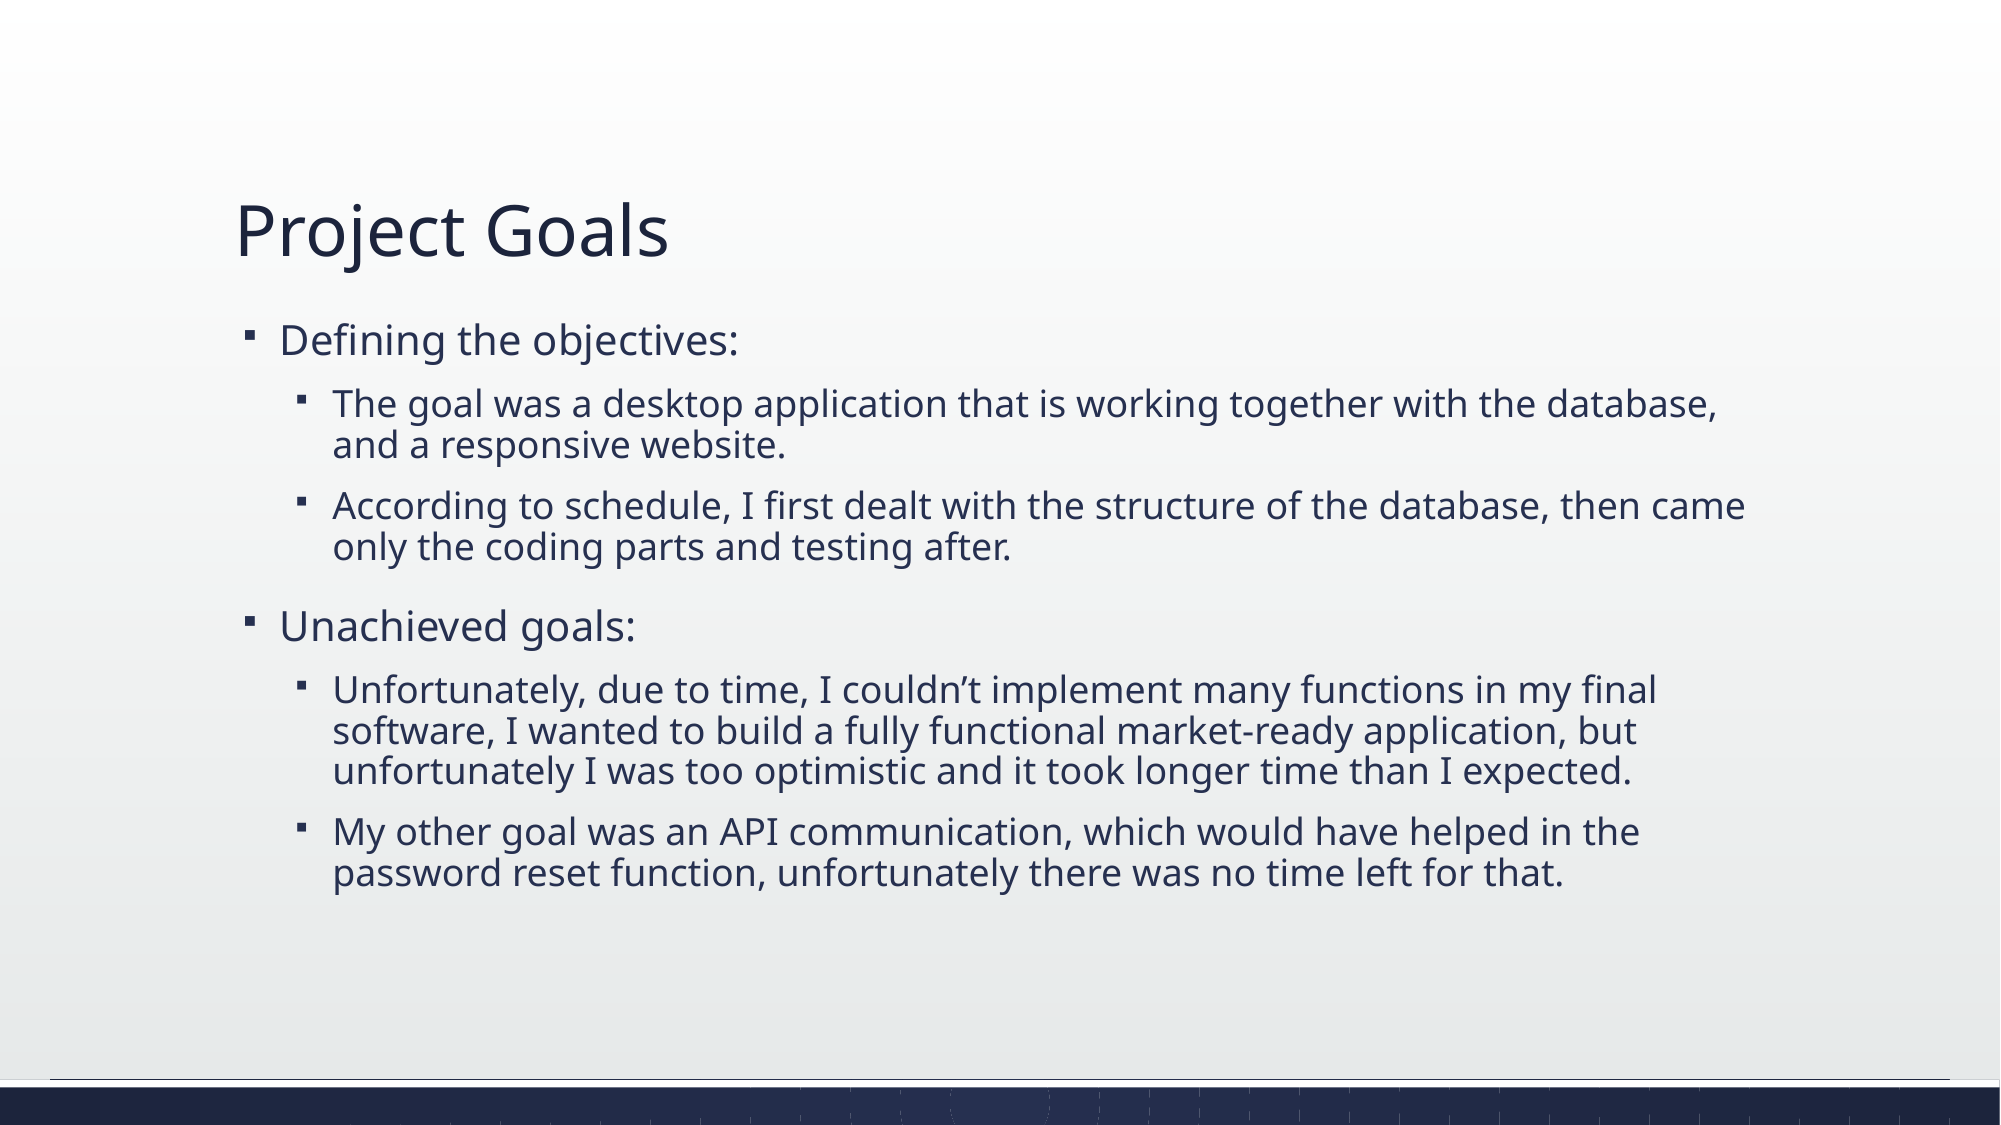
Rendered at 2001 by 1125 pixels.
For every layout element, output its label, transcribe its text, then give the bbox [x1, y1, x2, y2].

title Project Goals [219, 76, 1780, 279]
list Defining the objectives: The goal was a desktop application that is working together with the database, and a responsive website. According to schedule, I first dealt with the structure of the database, then came only the coding parts and testing after. Unachieved goals: Unfortunately, due to time, I couldn’t implement many functions in my final software, I wanted to build a fully functional market-ready application, but unfortunately I was too optimistic and it took longer time than I expected. My other goal was an API communication, which would have helped in the password reset function, unfortunately there was no time left for that. [219, 311, 1780, 990]
